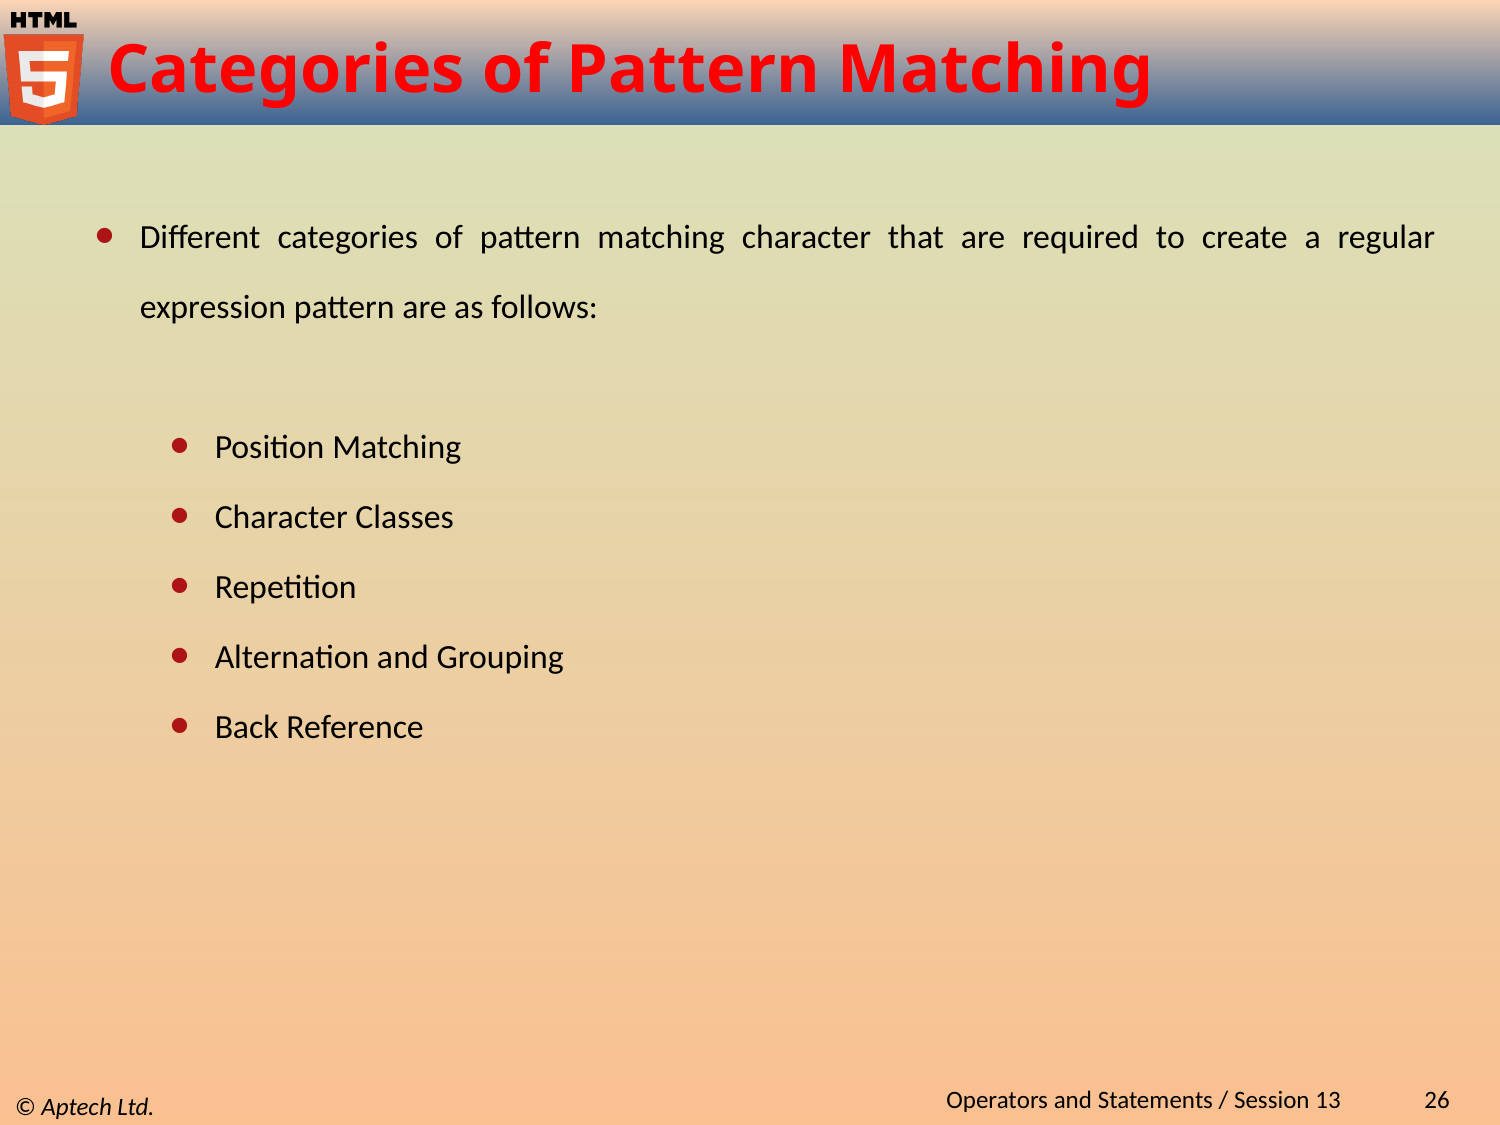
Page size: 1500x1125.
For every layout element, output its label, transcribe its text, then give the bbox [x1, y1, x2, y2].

footer Operators and Statements / Session 13 [375, 1084, 1363, 1113]
text_box Different categories of pattern matching character that are required to create a regular expression pattern are as follows: Position Matching Character Classes Repetition Alternation and Grouping Back Reference [50, 199, 1450, 775]
picture [0, 12, 100, 125]
title Categories of Pattern Matching [74, 32, 1476, 101]
slide_number 26 [1363, 1084, 1465, 1113]
